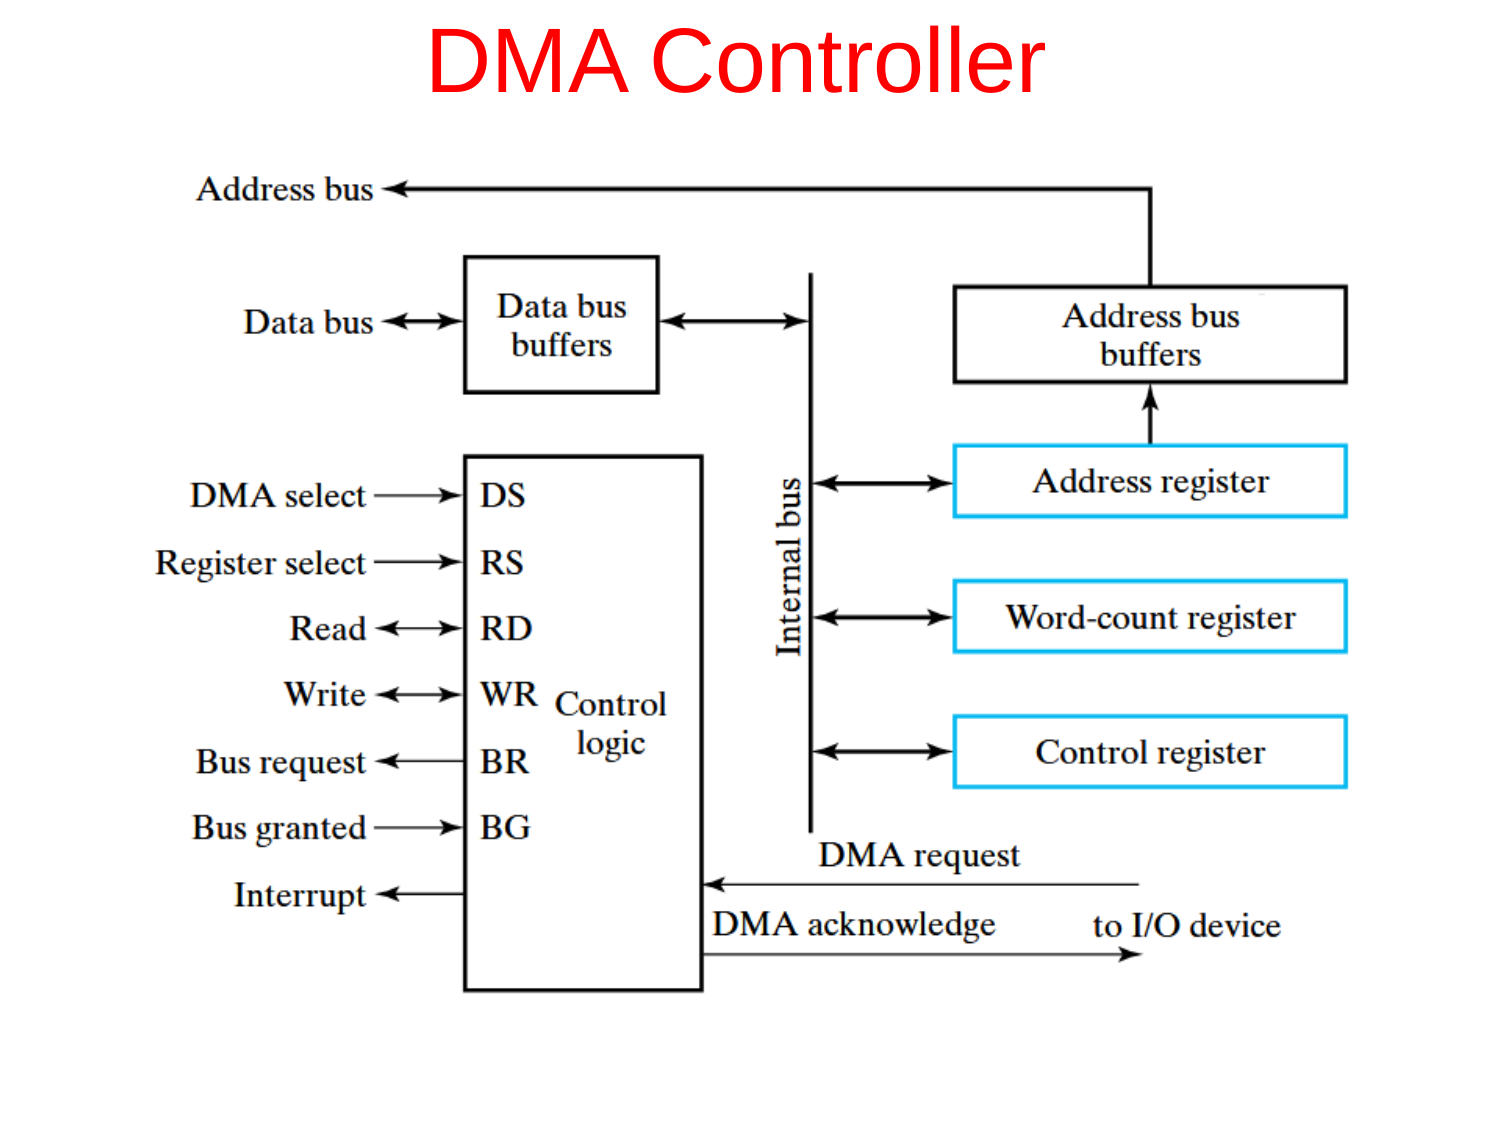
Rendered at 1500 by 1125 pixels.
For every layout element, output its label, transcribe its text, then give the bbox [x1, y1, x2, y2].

title DMA Controller [98, 0, 1375, 113]
picture [132, 134, 1378, 1003]
